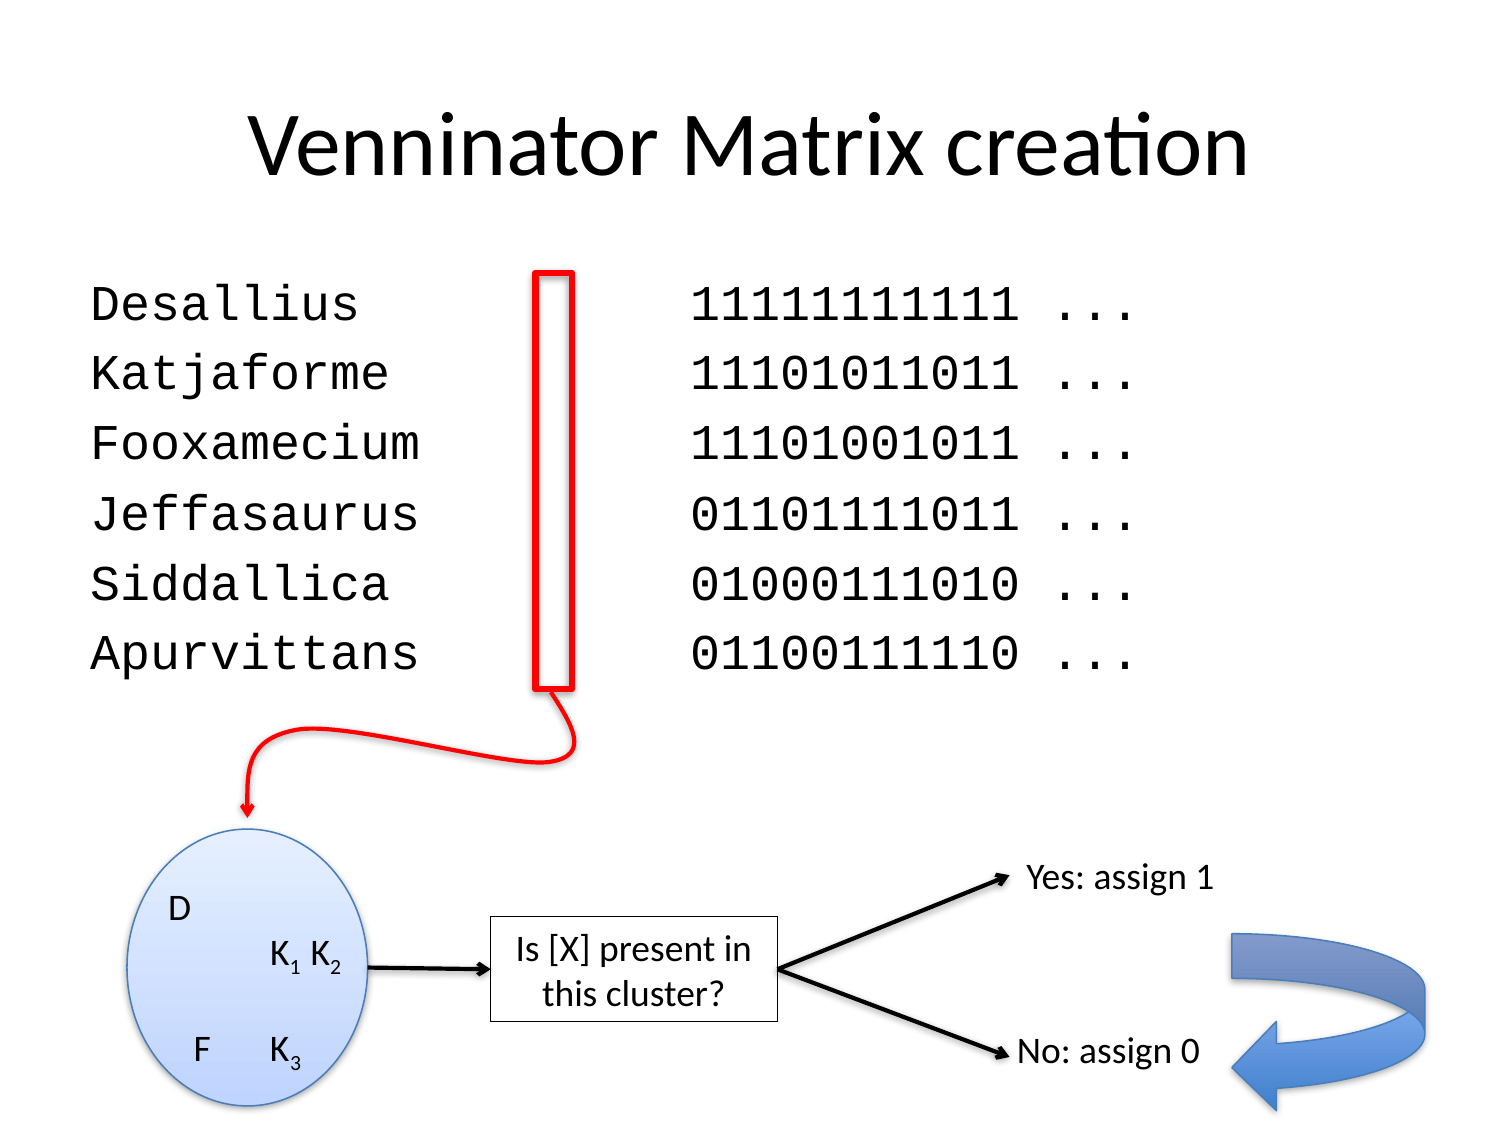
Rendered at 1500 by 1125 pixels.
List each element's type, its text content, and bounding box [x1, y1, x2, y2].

text_box No: assign 0 [1002, 1019, 1216, 1079]
text_box Is [X] present in this cluster? [490, 916, 772, 1022]
title Venninator Matrix creation [75, 45, 1425, 233]
text_box [156, 828, 338, 875]
text_box Yes: assign 1 [1011, 844, 1230, 905]
list Desallius 11111111111 ... Katjaforme 11101011011 ... Fooxamecium 11101001011 ... Jeffasaurus 01101111011 ... Siddallica 01000111010 ... Apurvittans 01100111110 ... [75, 262, 1425, 721]
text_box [777, 969, 1010, 1058]
text_box D K1 K2 F K3 [153, 875, 368, 1083]
text_box [532, 270, 575, 692]
text_box [179, 1083, 315, 1107]
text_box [367, 967, 492, 971]
text_box [240, 690, 577, 818]
text_box [1231, 932, 1426, 1112]
text_box [126, 880, 153, 1055]
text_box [777, 874, 1010, 969]
